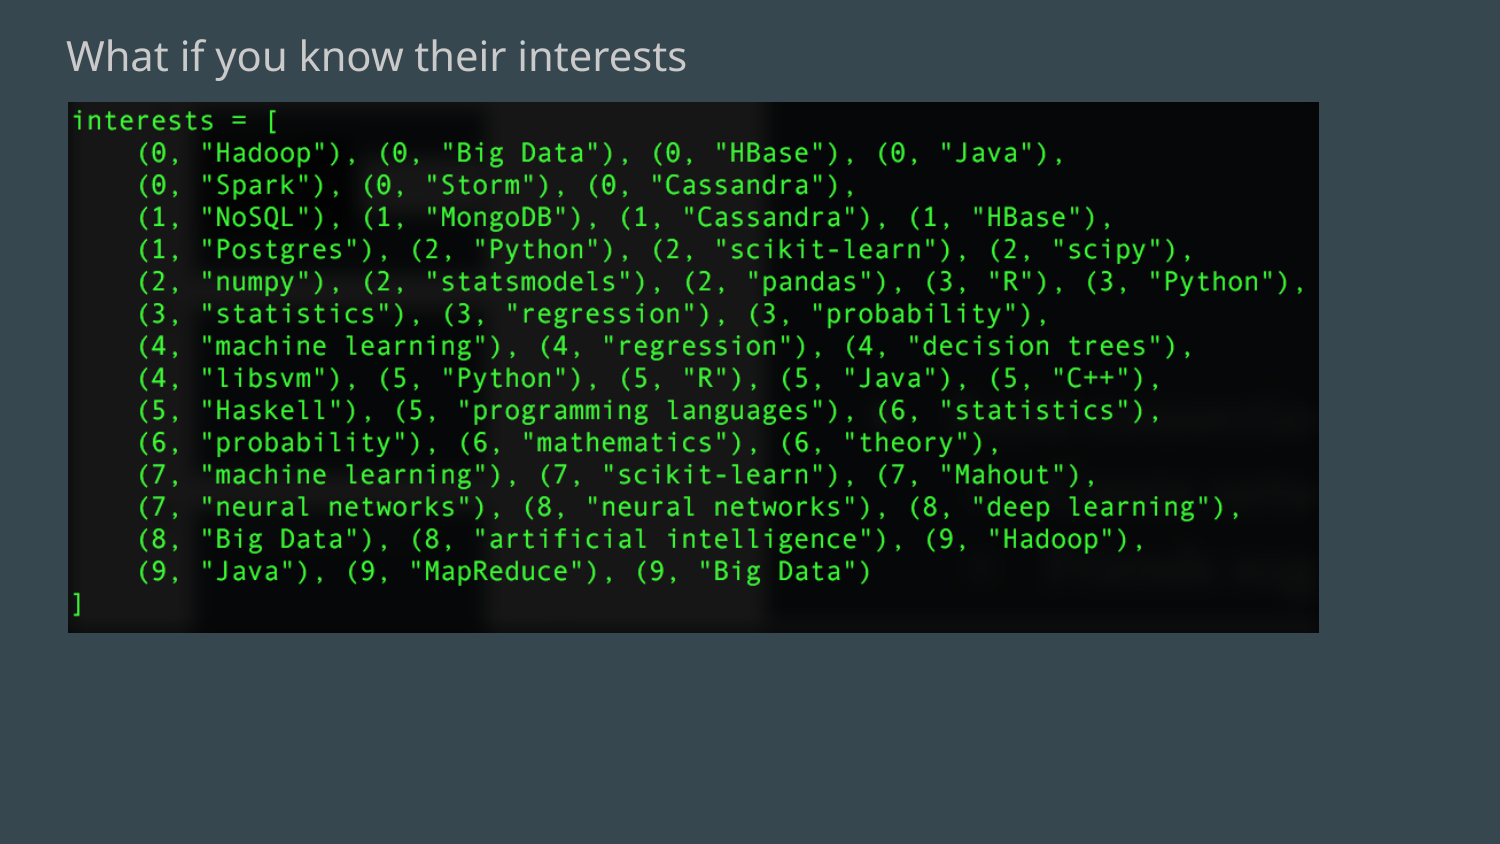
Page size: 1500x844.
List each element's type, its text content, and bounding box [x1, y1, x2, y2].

list What if you know their interests [51, 7, 1449, 183]
picture [68, 102, 1320, 634]
